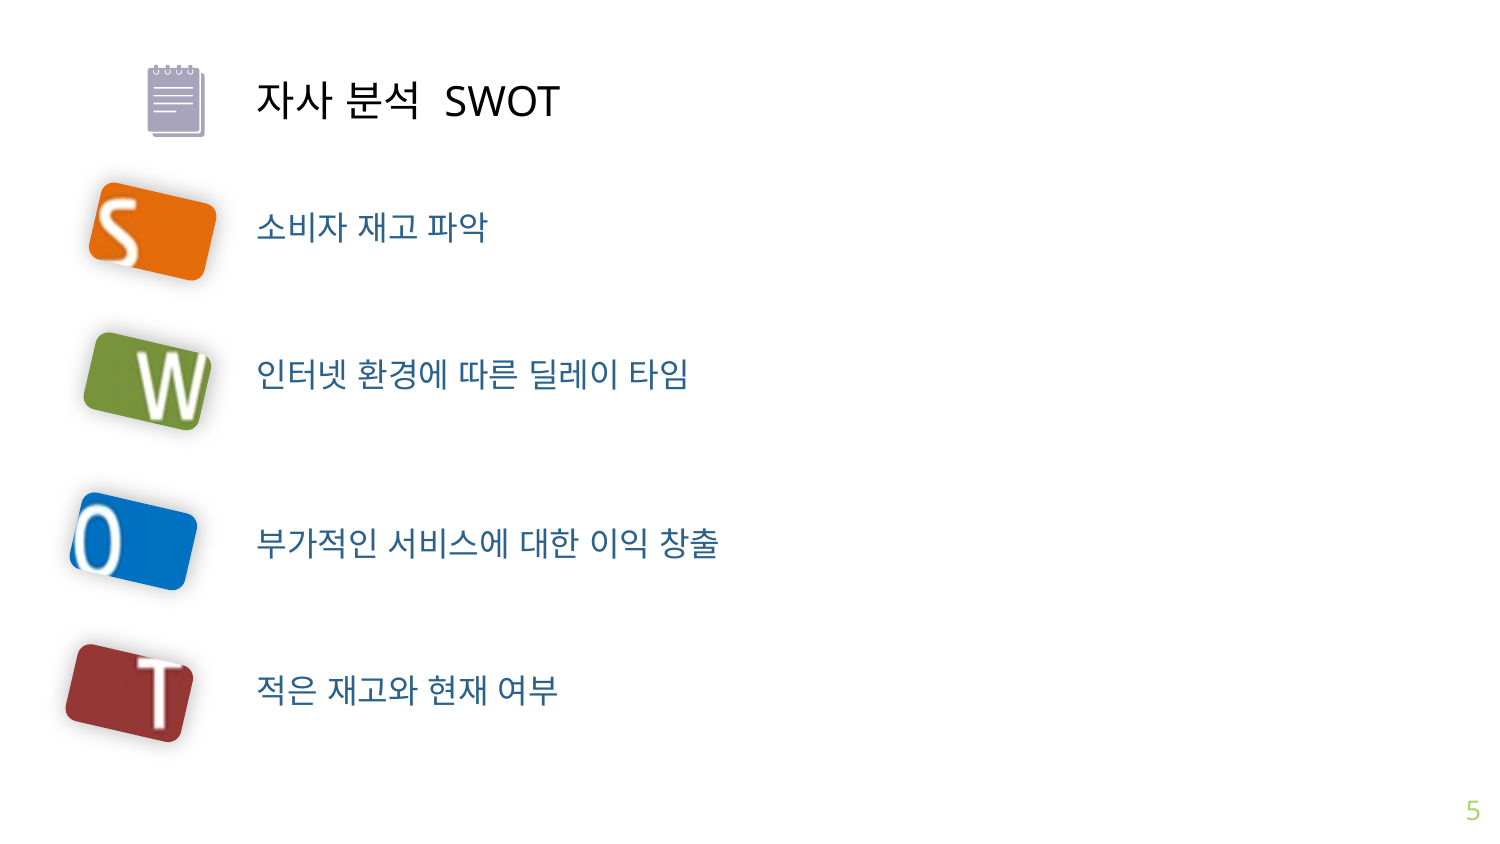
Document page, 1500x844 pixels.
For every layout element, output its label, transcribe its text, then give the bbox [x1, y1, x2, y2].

slide_number 5 [1391, 779, 1482, 844]
picture [83, 332, 212, 431]
picture [69, 492, 198, 591]
picture [88, 182, 217, 281]
text_box 인터넷 환경에 따른 딜레이 타임 [242, 346, 1164, 402]
text_box 소비자 재고 파악 [242, 200, 1164, 255]
text_box 자사 분석 SWOT [242, 67, 798, 132]
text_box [147, 64, 205, 138]
text_box 부가적인 서비스에 대한 이익 창출 [242, 516, 1164, 571]
picture [65, 644, 194, 743]
text_box 적은 재고와 현재 여부 [242, 662, 1164, 718]
